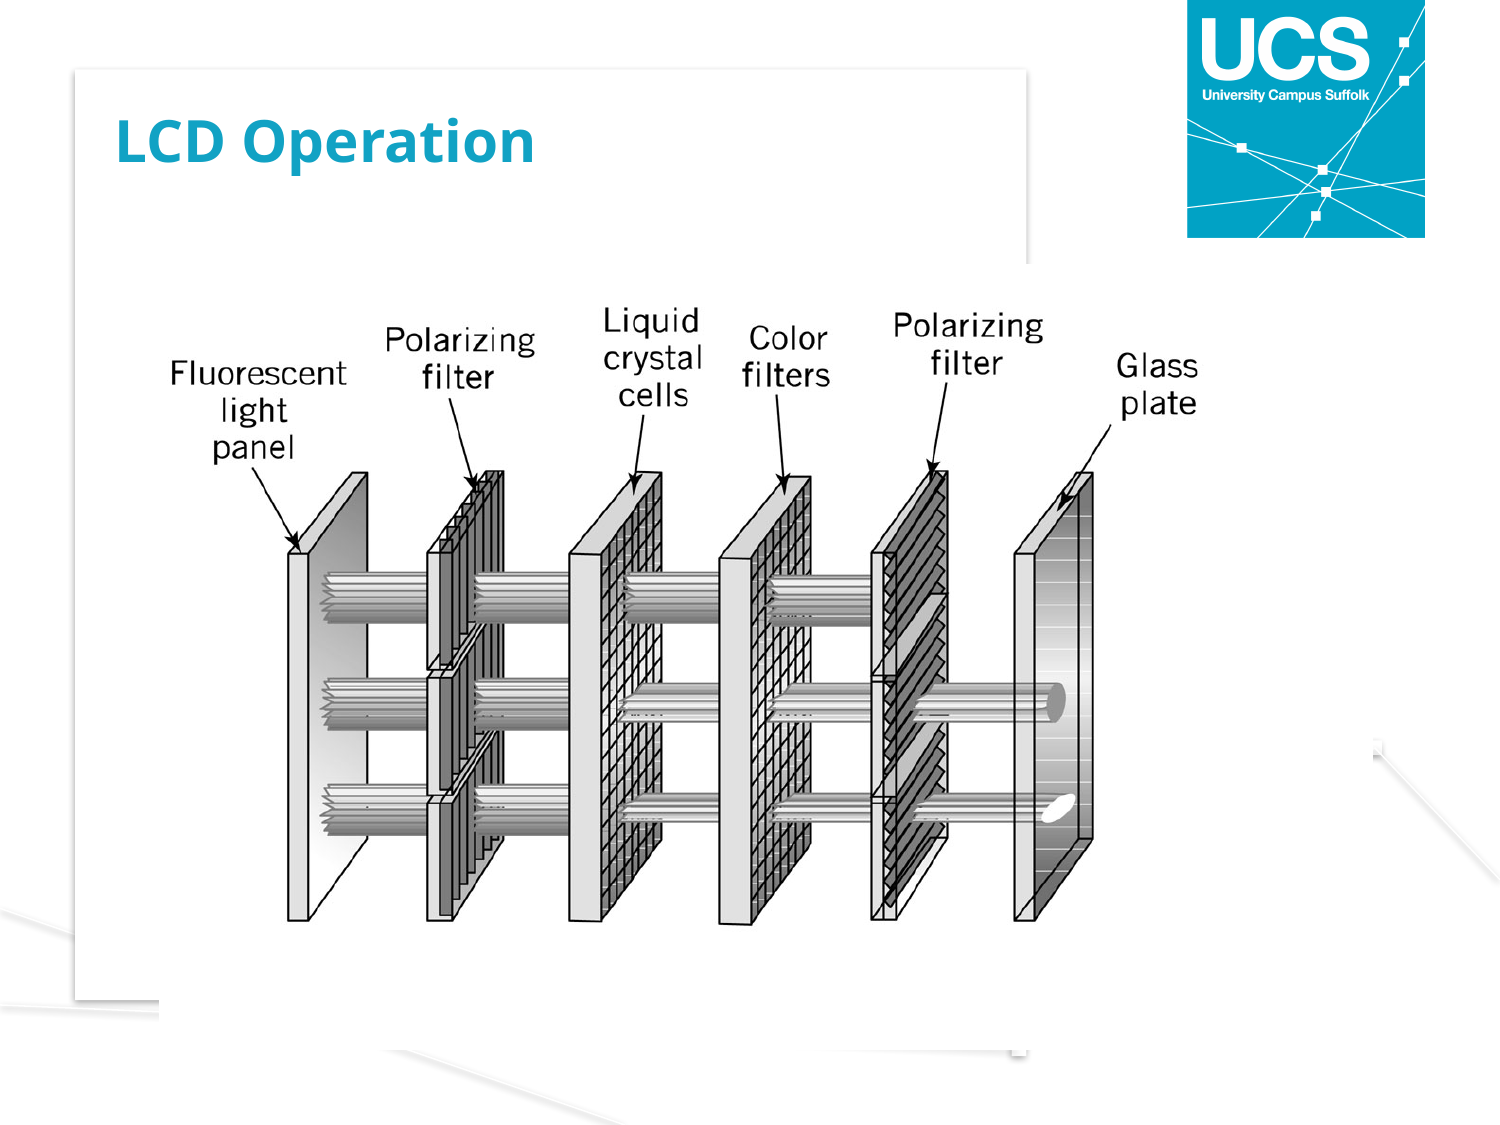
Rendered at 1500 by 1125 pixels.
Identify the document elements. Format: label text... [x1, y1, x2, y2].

picture [159, 264, 1373, 1050]
title LCD Operation [99, 44, 1012, 233]
picture [1187, 0, 1425, 238]
